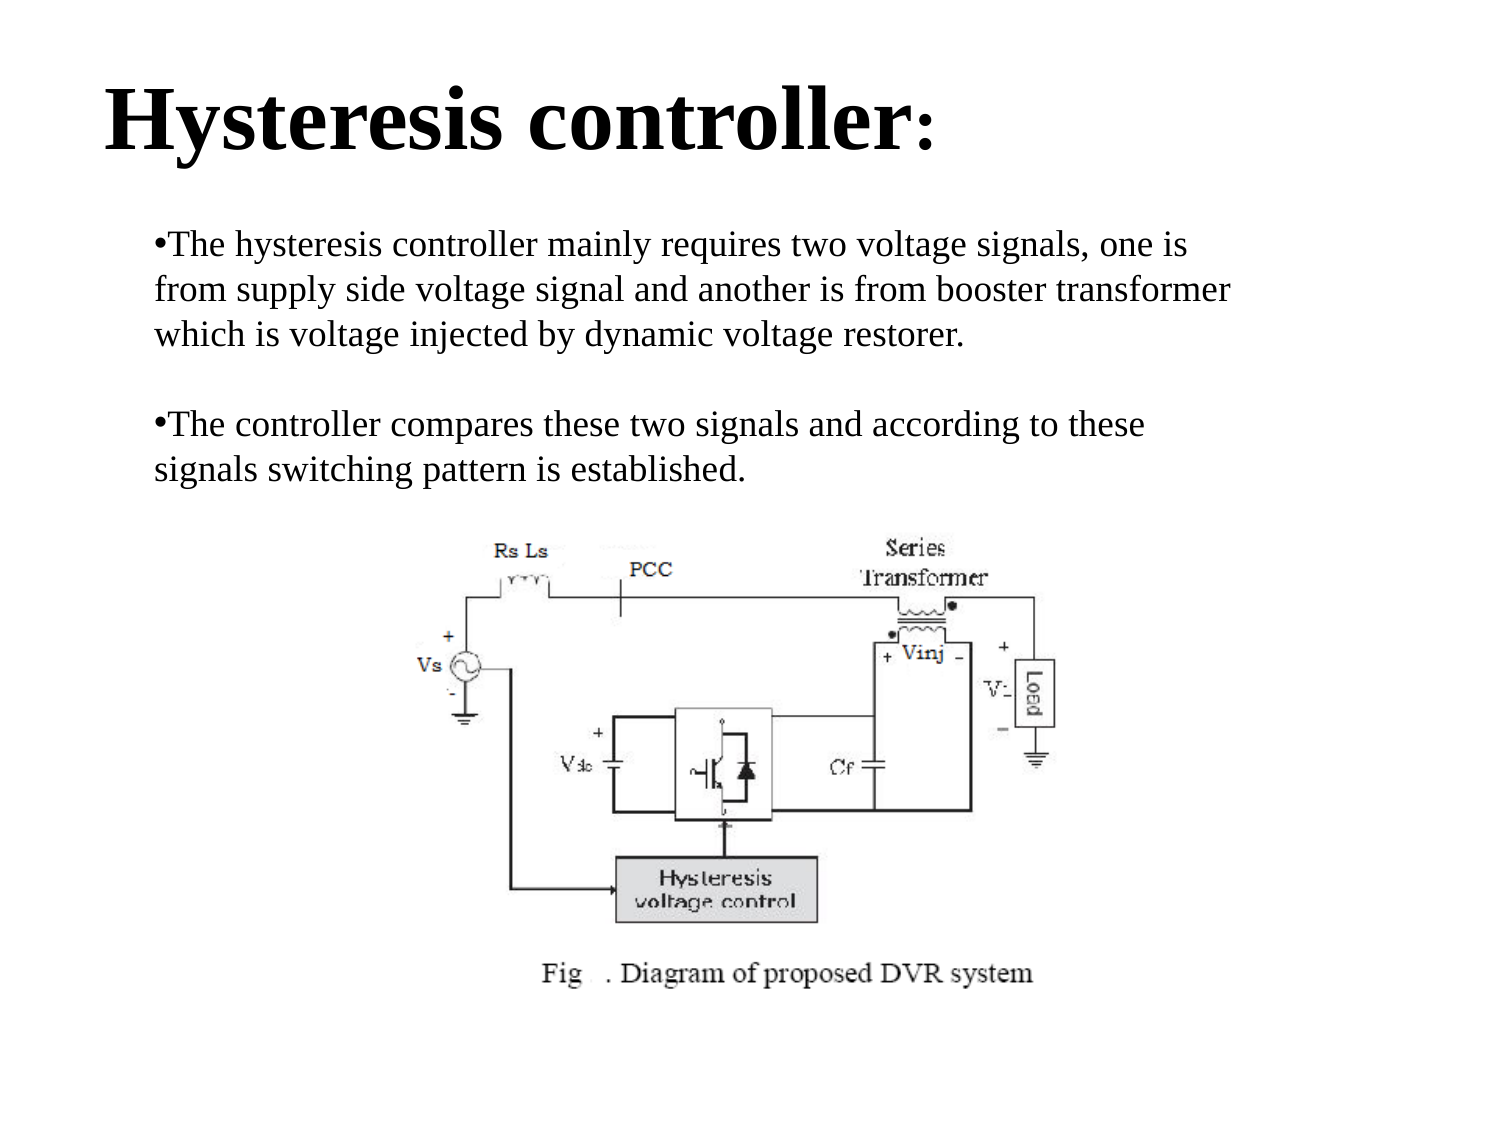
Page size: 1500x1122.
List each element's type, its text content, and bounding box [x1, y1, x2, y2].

text_box The hysteresis controller mainly requires two voltage signals, one is from supply side voltage signal and another is from booster transformer which is voltage injected by dynamic voltage restorer. The controller compares these two signals and according to these signals switching pattern is established. [139, 212, 1262, 545]
picture [313, 525, 1202, 1003]
text_box Hysteresis controller: [89, 50, 975, 257]
